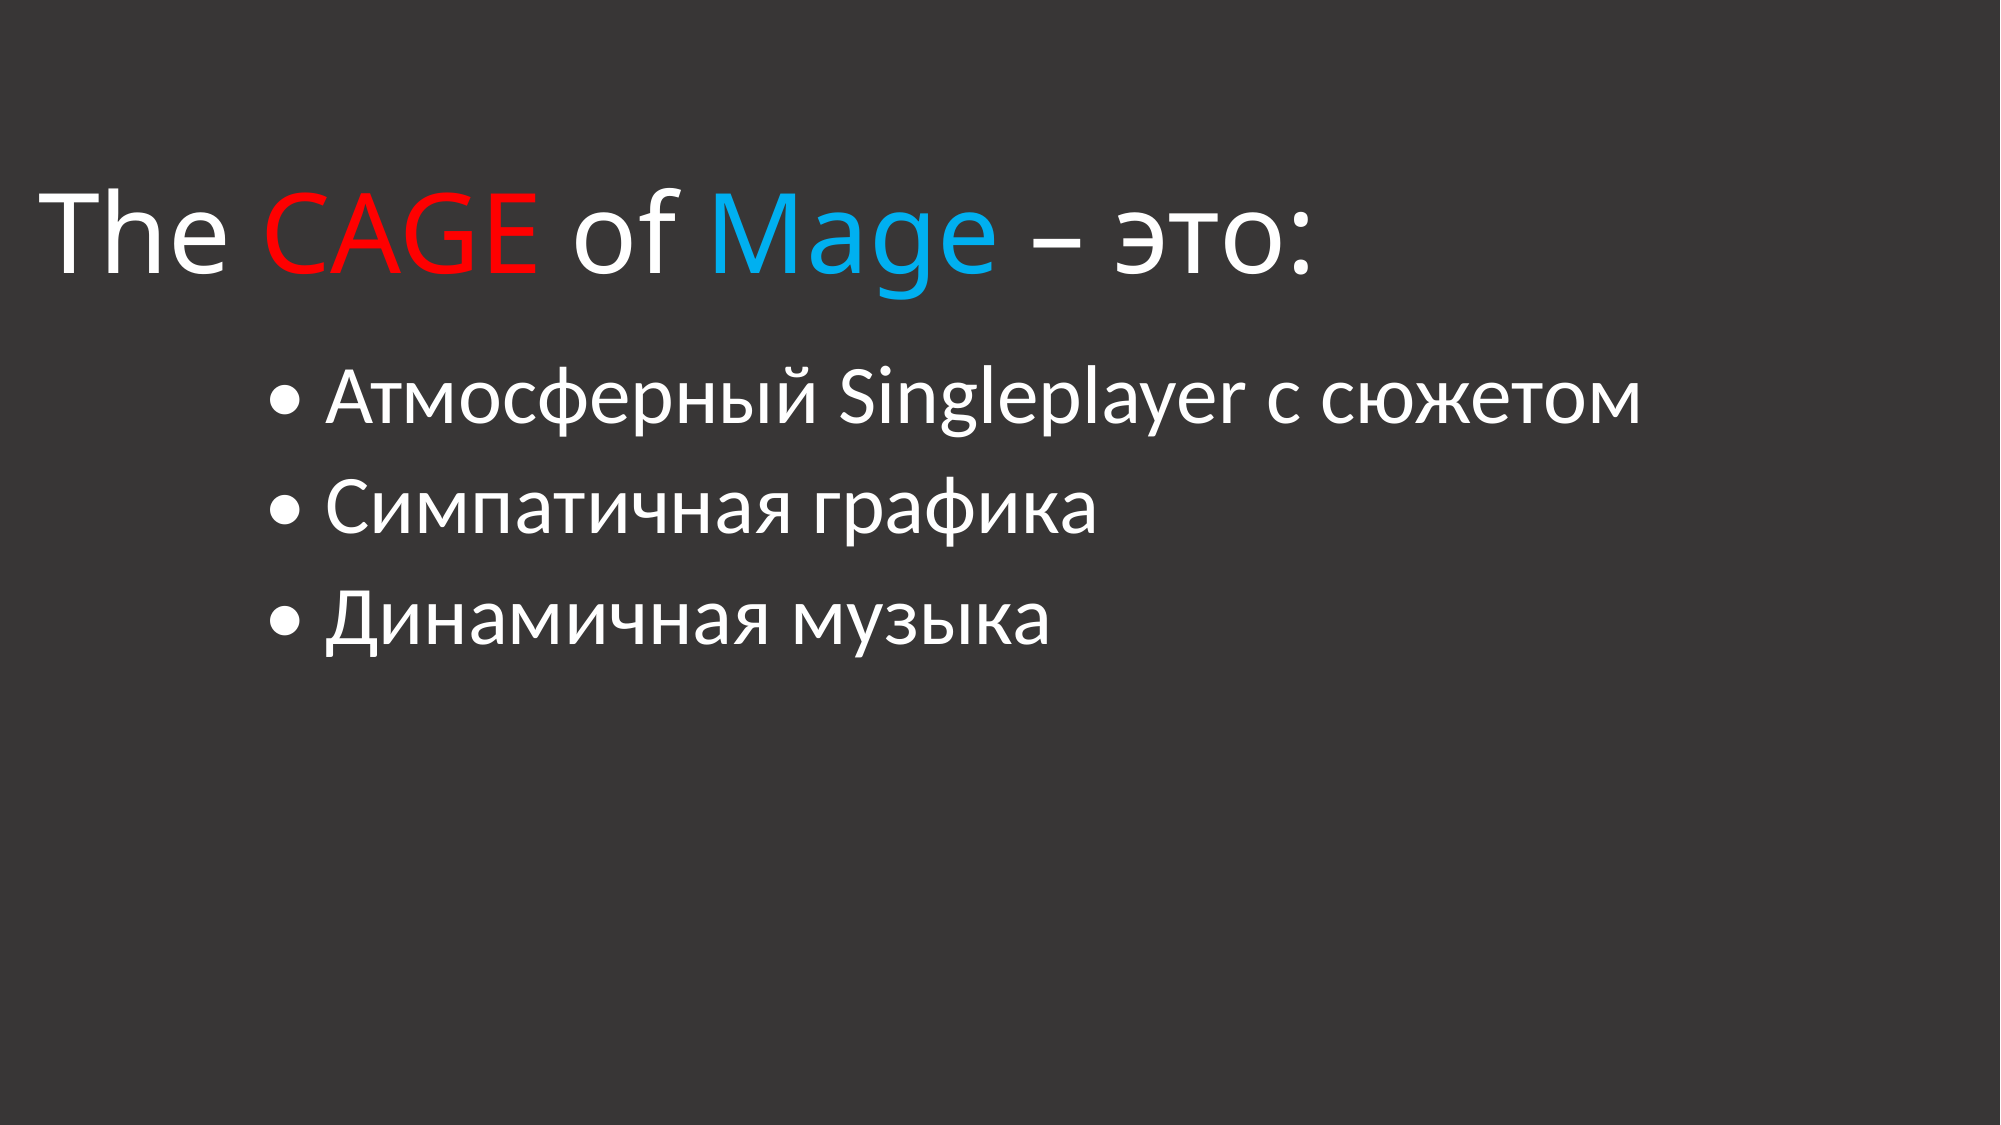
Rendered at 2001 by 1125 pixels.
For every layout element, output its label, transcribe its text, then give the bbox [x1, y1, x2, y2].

subtitle • Атмосферный Singleplayer с сюжетом • Симпатичная графика • Динамичная музыка [249, 343, 1750, 1038]
title The CAGE of Mage – это: [0, 142, 1384, 306]
